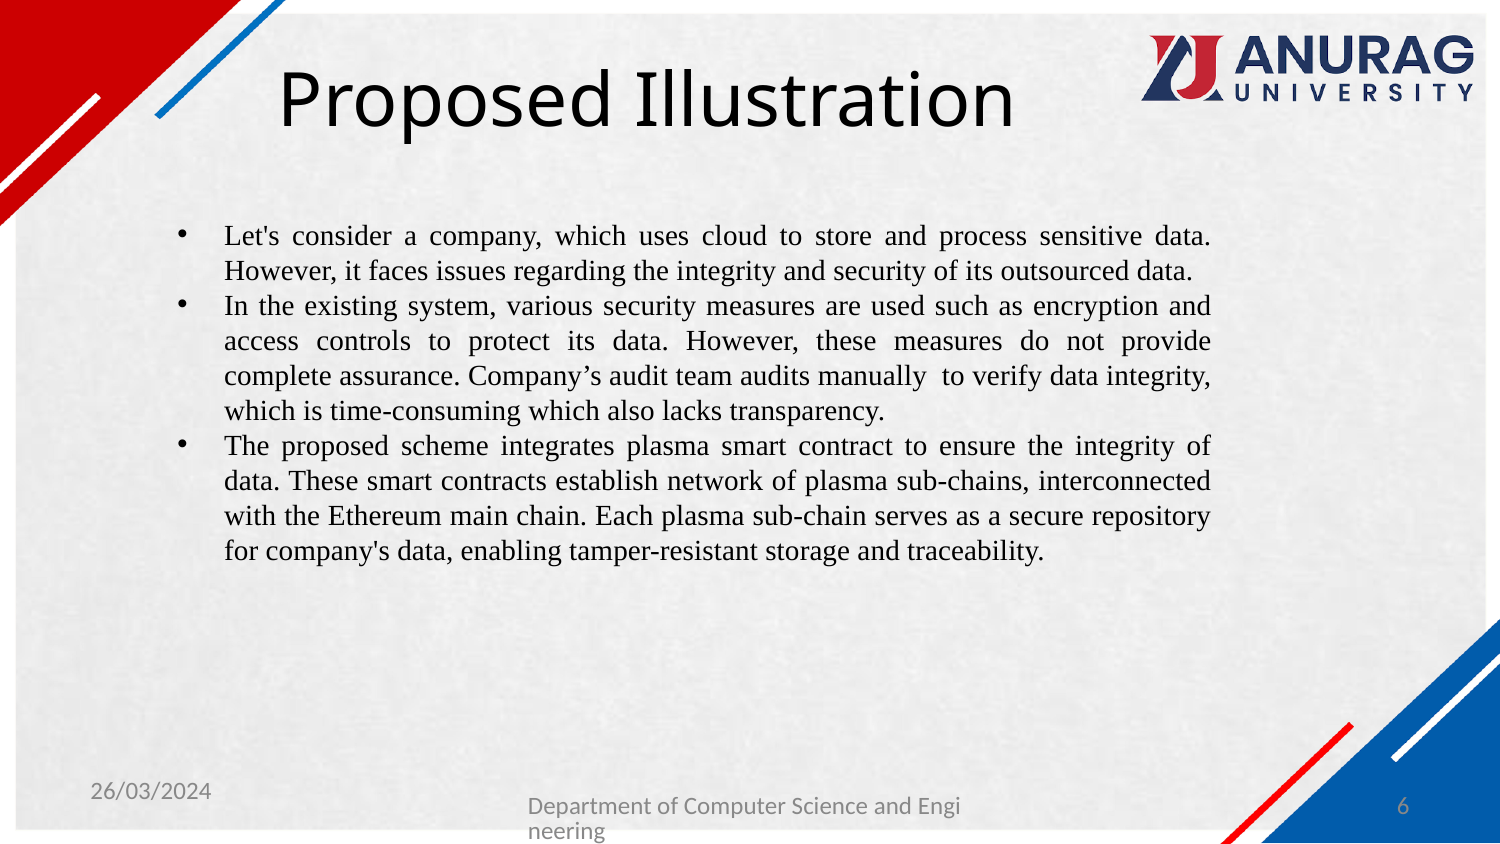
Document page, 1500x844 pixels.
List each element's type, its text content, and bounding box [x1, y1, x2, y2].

slide_number 6 [1074, 782, 1425, 827]
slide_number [75, 782, 425, 827]
text_box Let's consider a company, which uses cloud to store and process sensitive data. However, it faces issues regarding the integrity and security of its outsourced data. In the existing system, various security measures are used such as encryption and access controls to protect its data. However, these measures do not provide complete assurance. Company’s audit team audits manually to verify data integrity, which is time-consuming which also lacks transparency. The proposed scheme integrates plasma smart contract to ensure the integrity of data. These smart contracts establish network of plasma sub-chains, interconnected with the Ethereum main chain. Each plasma sub-chain serves as a secure repository for company's data, enabling tamper-resistant storage and traceability. [162, 208, 1228, 574]
list Proposed Illustration [69, 10, 1250, 149]
picture [0, 0, 1500, 844]
footer Department of Computer Science and Engineering [512, 782, 988, 827]
